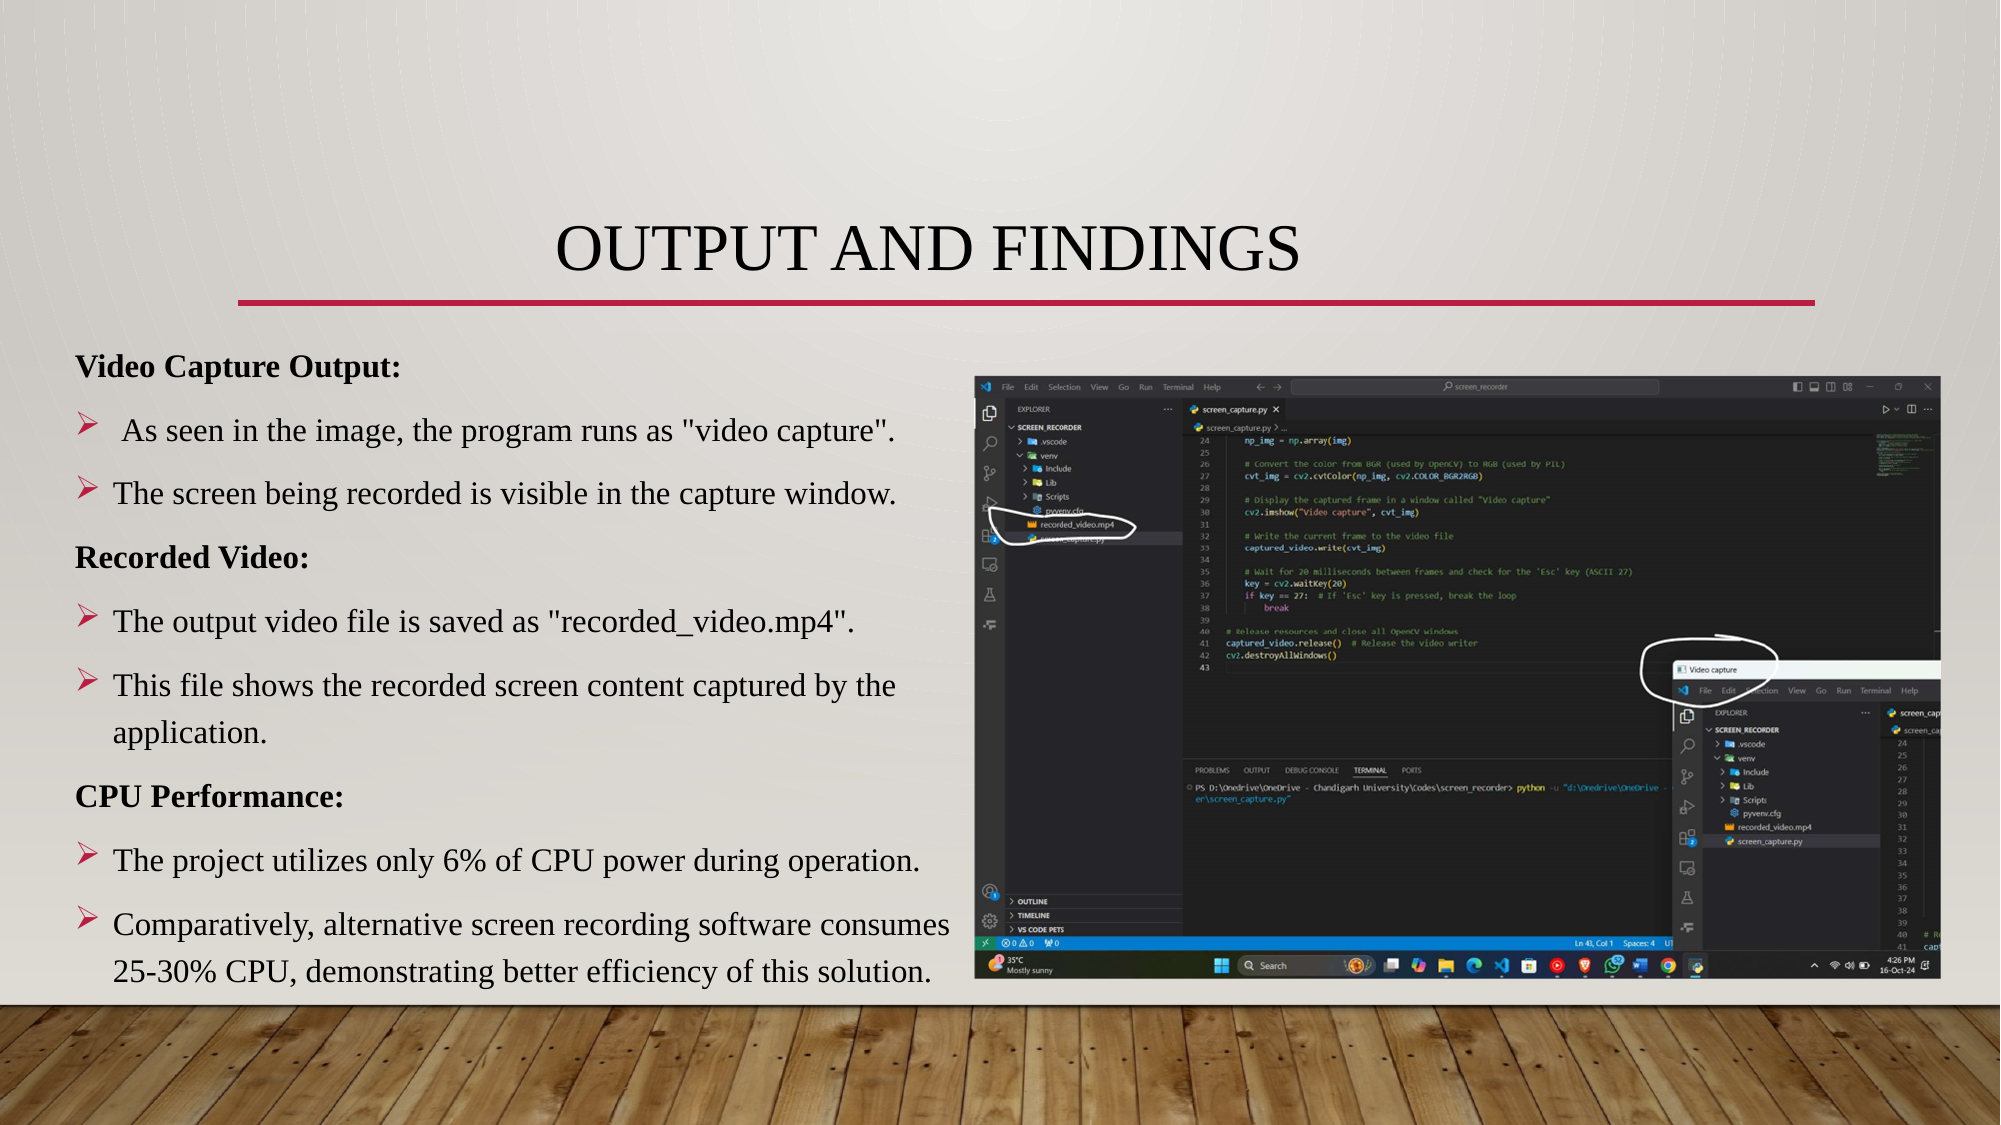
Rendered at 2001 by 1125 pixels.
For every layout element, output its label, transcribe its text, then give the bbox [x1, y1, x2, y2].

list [973, 374, 1941, 980]
title Output and Findings [540, 205, 1941, 374]
list Video Capture Output: As seen in the image, the program runs as "video capture". The screen being recorded is visible in the capture window. Recorded Video: The output video file is saved as "recorded_video.mp4". This file shows the recorded screen content captured by the application. CPU Performance: The project utilizes only 6% of CPU power during operation. Comparatively, alternative screen recording software consumes 25-30% CPU, demonstrating better efficiency of this solution. [59, 329, 978, 1009]
picture [0, 1005, 2000, 1125]
